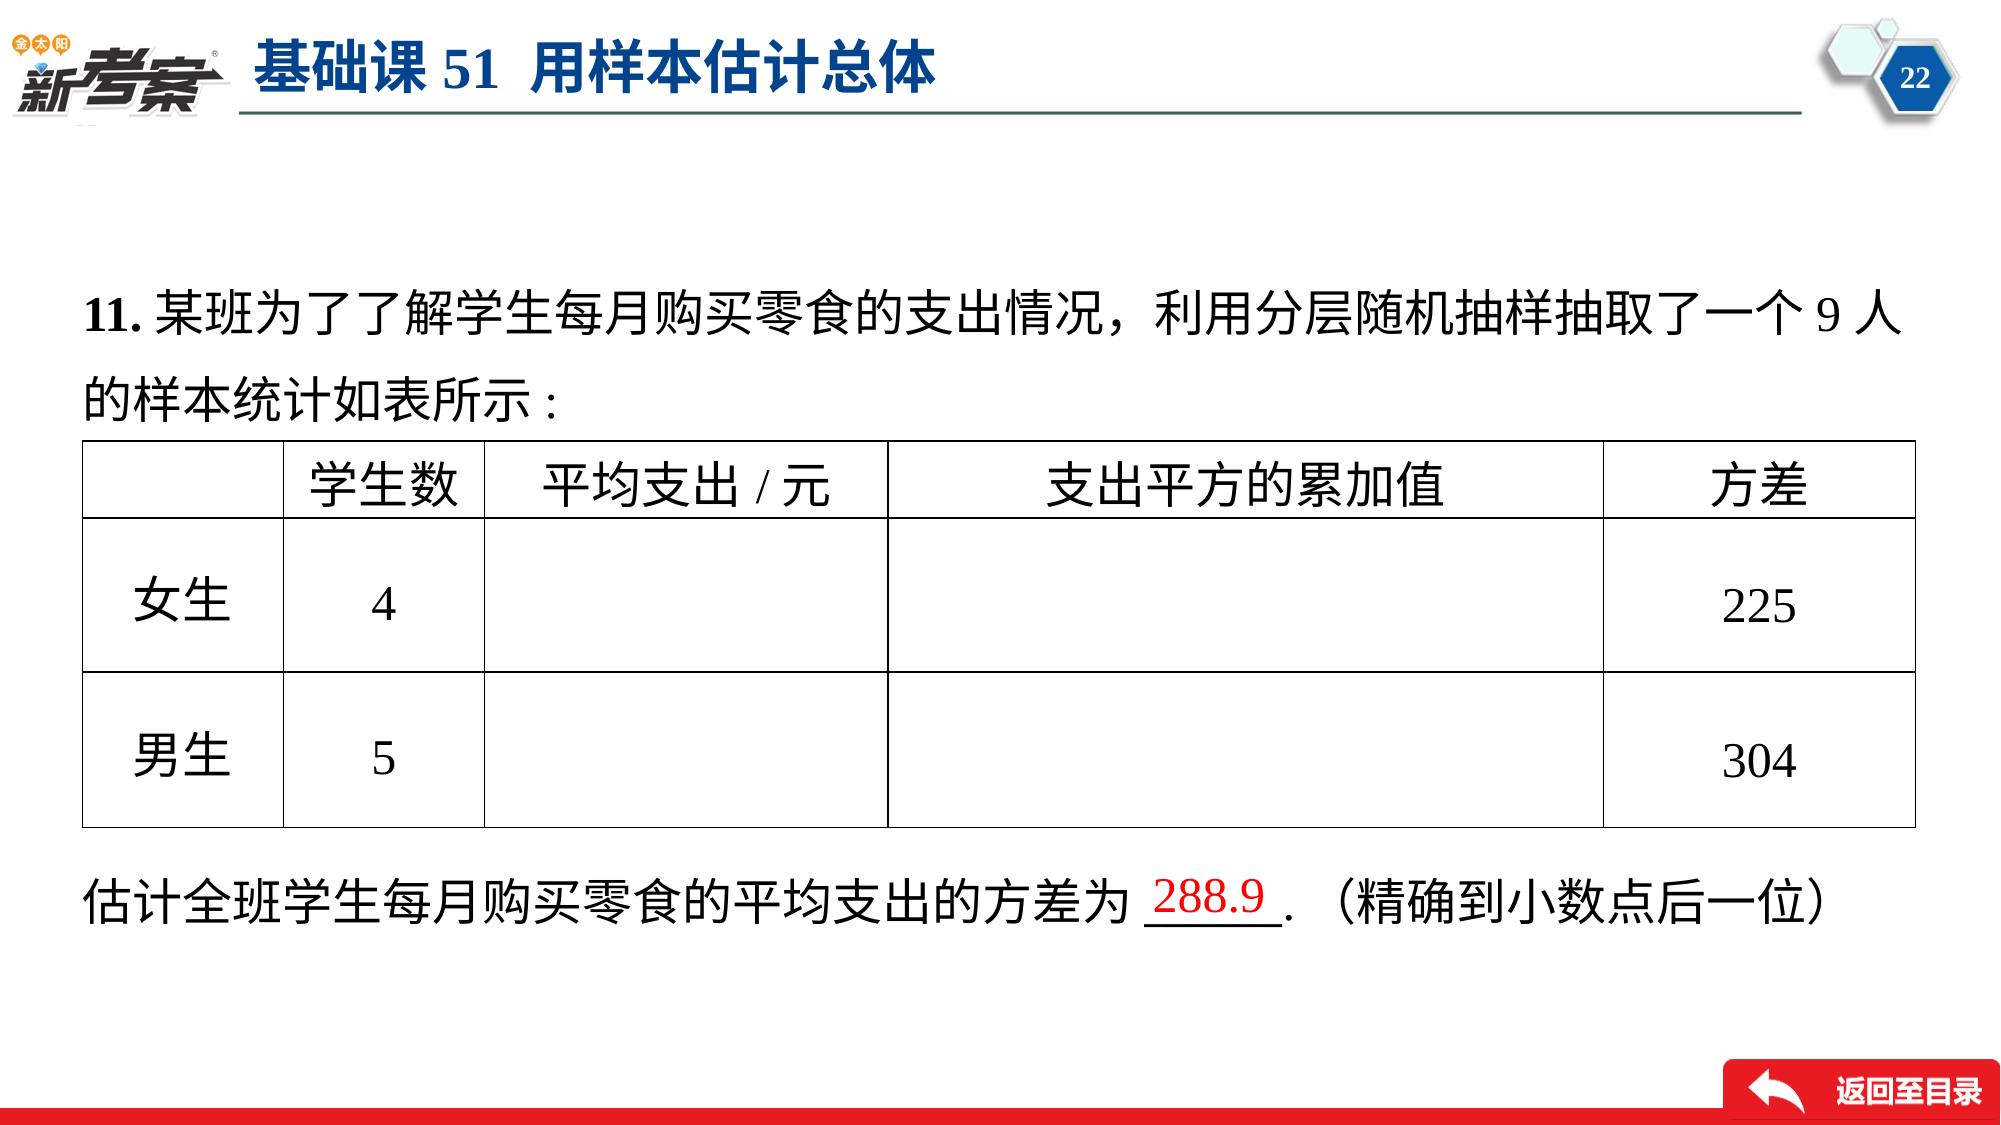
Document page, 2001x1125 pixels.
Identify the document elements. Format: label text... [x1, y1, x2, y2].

text_box 288.9 [1134, 834, 1284, 914]
picture [0, 0, 2001, 1125]
text_box 估计全班学生每月购买零食的平均支出的方差为______.（精确到小数点后一位） [82, 842, 1917, 921]
text_box 11.某班为了了解学生每月购买零食的支出情况，利用分层随机抽样抽取了一个9人 的样本统计如表所示: [82, 249, 1917, 420]
